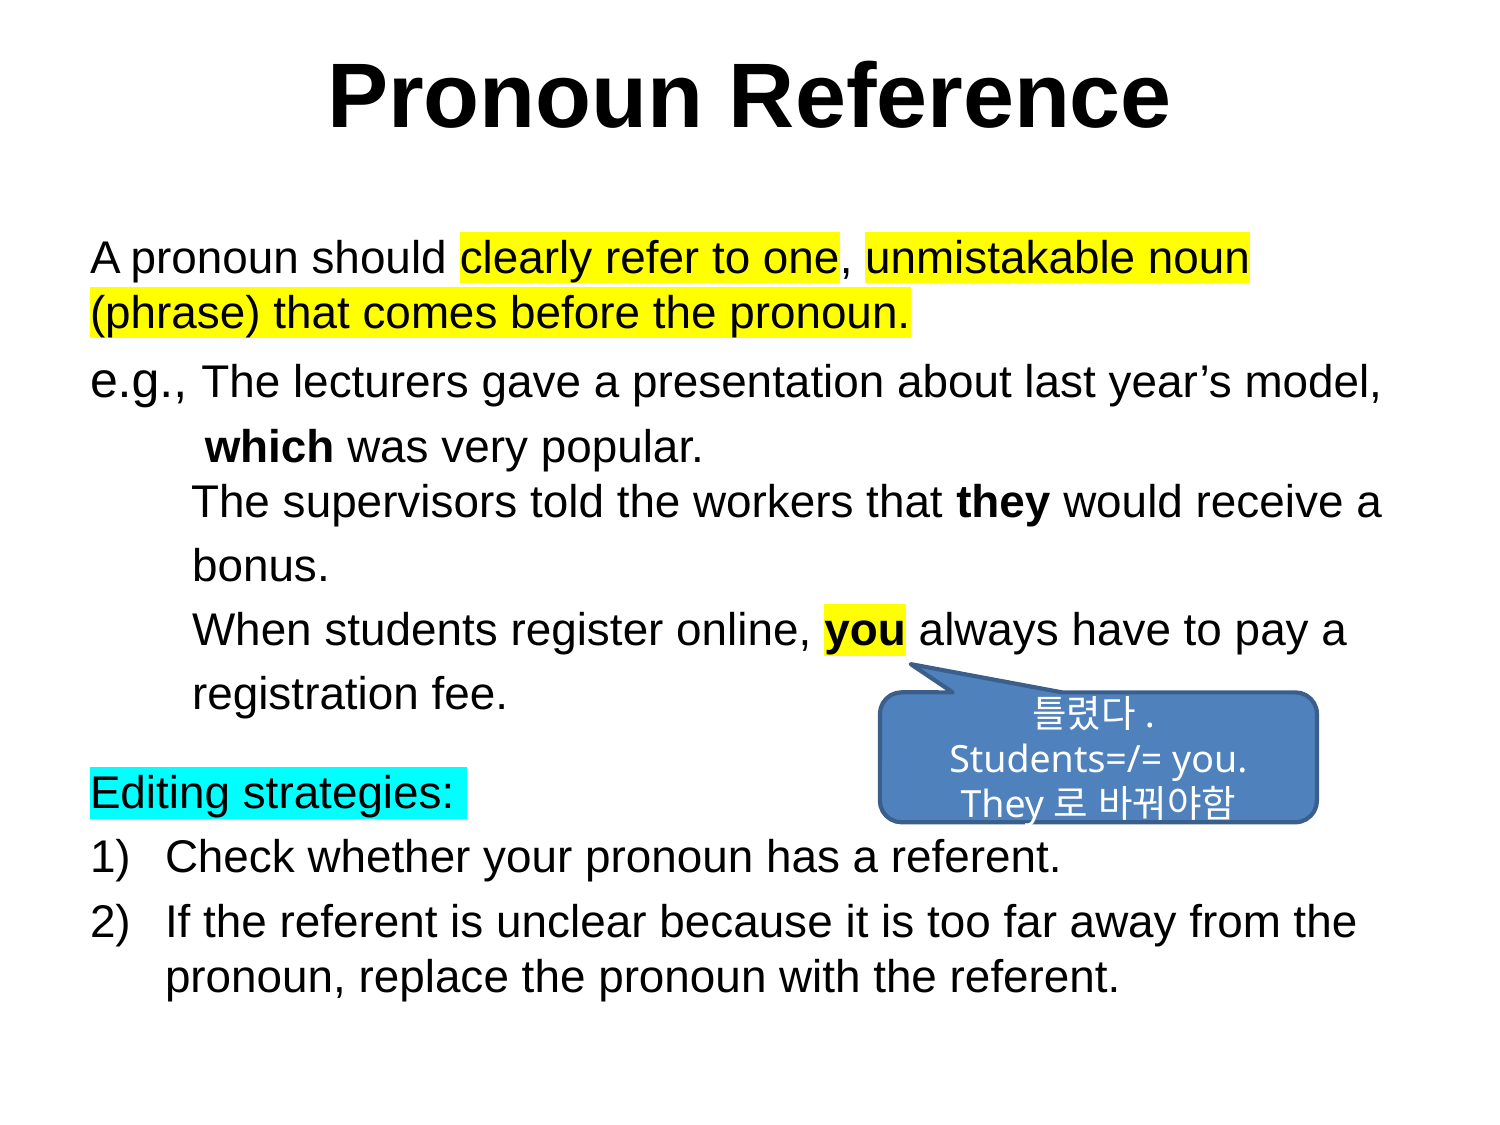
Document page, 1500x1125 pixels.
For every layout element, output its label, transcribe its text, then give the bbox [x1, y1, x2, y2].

text_box 틀렸다. Students=/= you. They로 바꿔야함 [877, 662, 1320, 825]
title Pronoun Reference [75, 0, 1425, 185]
list A pronoun should clearly refer to one, unmistakable noun (phrase) that comes before the pronoun. e.g., The lecturers gave a presentation about last year’s model, which was very popular. The supervisors told the workers that they would receive a bonus. When students register online, you always have to pay a registration fee. Editing strategies: Check whether your pronoun has a referent. If the referent is unclear because it is too far away from the pronoun, replace the pronoun with the referent. [75, 219, 1459, 693]
